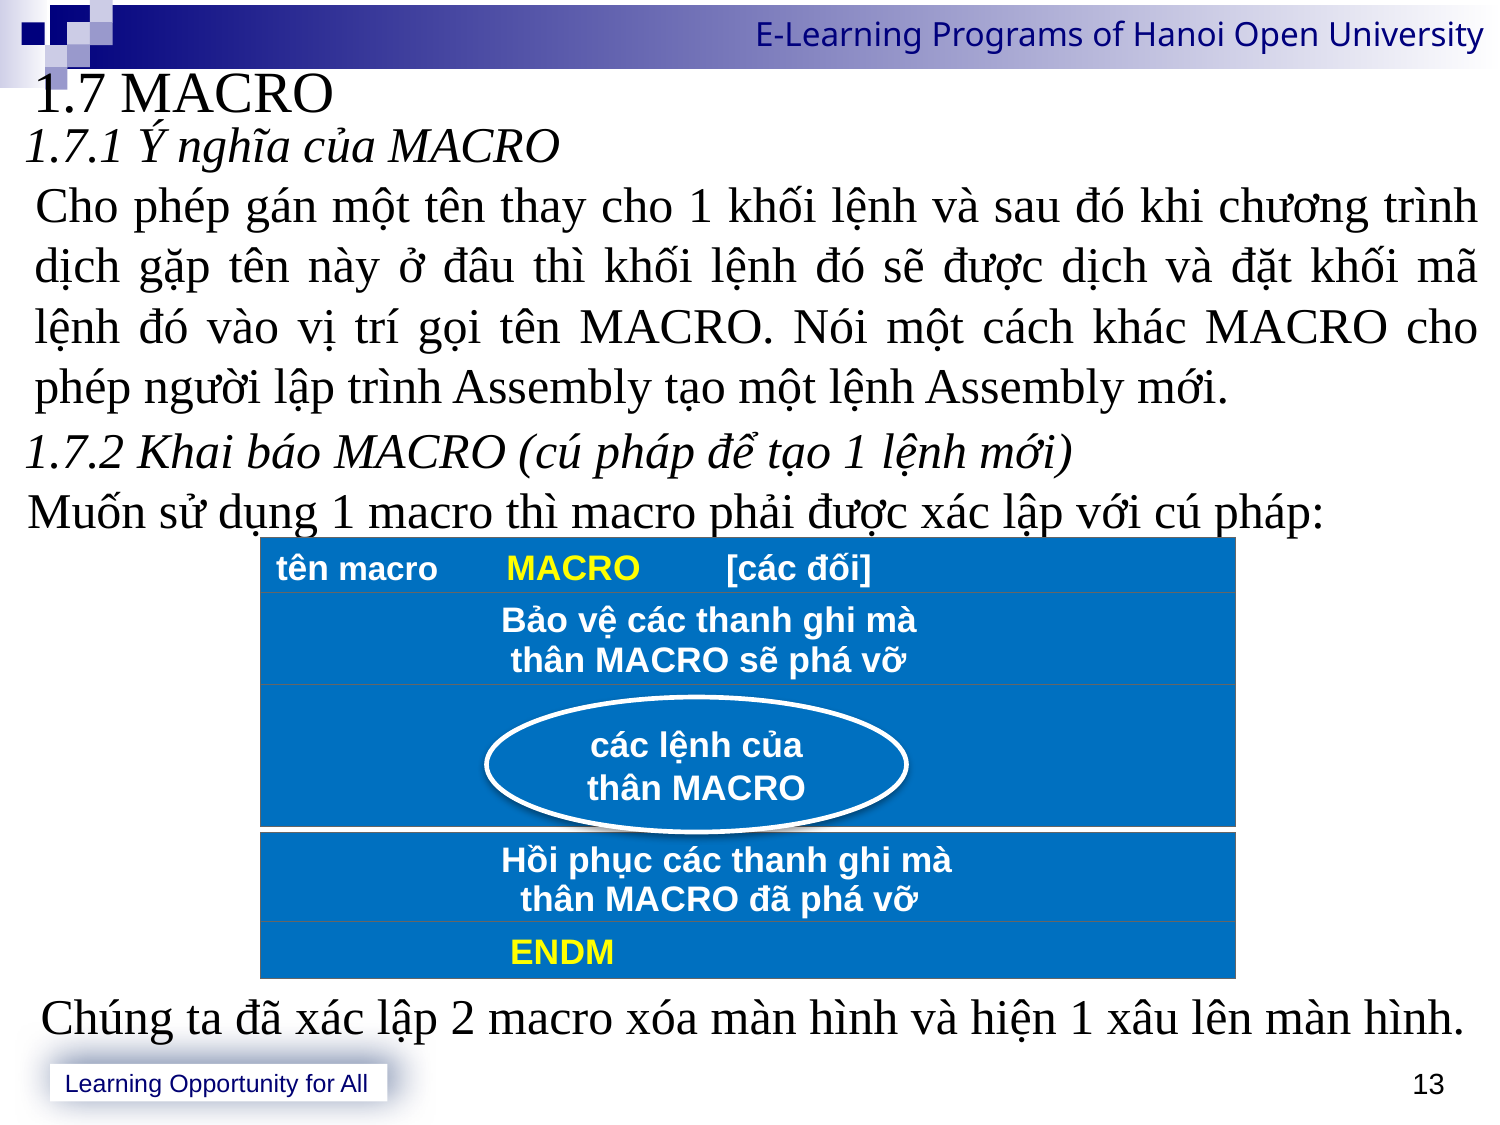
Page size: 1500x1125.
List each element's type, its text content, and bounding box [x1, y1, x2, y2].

text_box tên macro MACRO [các đối] [260, 537, 1236, 592]
text_box [260, 684, 1236, 827]
text_box Hồi phục các thanh ghi mà thân MACRO đã phá vỡ [260, 832, 1236, 921]
text_box Chúng ta đã xác lập 2 macro xóa màn hình và hiện 1 xâu lên màn hình. [25, 976, 1483, 1050]
text_box Bảo vệ các thanh ghi mà thân MACRO sẽ phá vỡ [260, 592, 1236, 684]
text_box 1.7 MACRO [18, 46, 1459, 120]
text_box 13 [1412, 1058, 1458, 1096]
text_box 1.7.1 Ý nghĩa của MACRO Cho phép gán một tên thay cho 1 khối lệnh và sau đó khi chương trình dịch gặp tên này ở đâu thì khối lệnh đó sẽ được dịch và đặt khối mã lệnh đó vào vị trí gọi tên MACRO. Nói một cách khác MACRO cho phép người lập trình Assembly tạo một lệnh Assembly mới. 1.7.2 Khai báo MACRO (cú pháp để tạo 1 lệnh mới) Muốn sử dụng 1 macro thì macro phải được xác lập với cú pháp: [24, 111, 1480, 970]
text_box các lệnh của thân MACRO [485, 696, 908, 833]
text_box ENDM [260, 921, 1236, 976]
